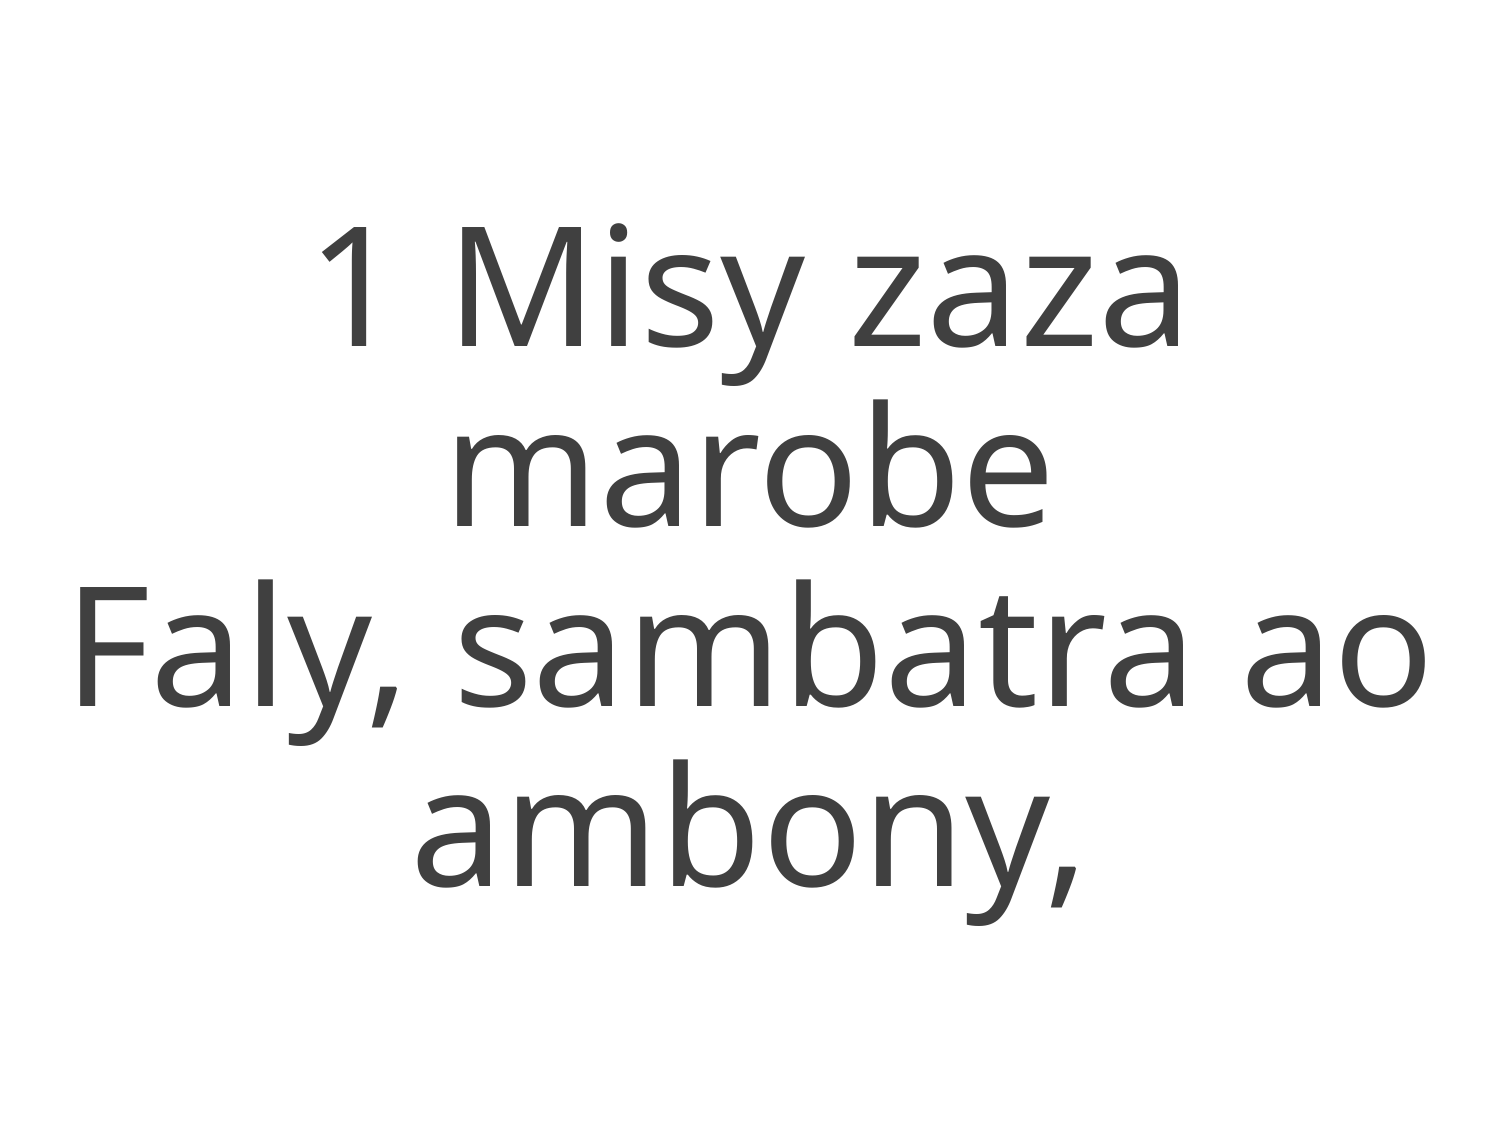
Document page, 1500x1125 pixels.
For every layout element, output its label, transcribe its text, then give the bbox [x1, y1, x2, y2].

title 1 Misy zaza marobe Faly, sambatra ao ambony, [0, 453, 1500, 672]
